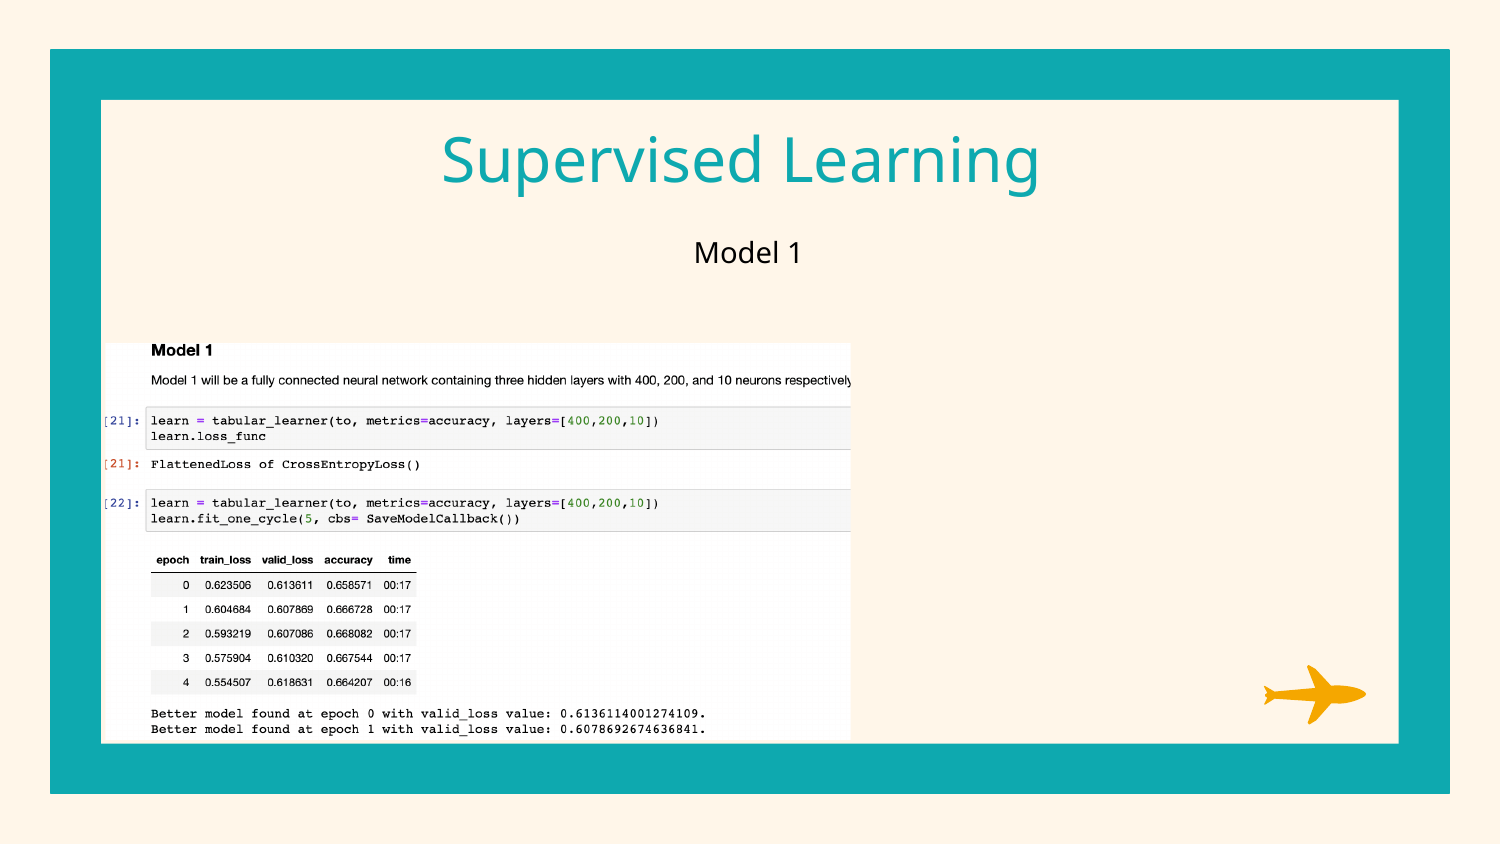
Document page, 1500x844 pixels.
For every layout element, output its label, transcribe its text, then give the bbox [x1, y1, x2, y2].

text_box Model 1 [191, 214, 1254, 285]
picture [105, 342, 851, 740]
text_box [1263, 665, 1367, 725]
title Supervised Learning [180, 105, 1320, 190]
